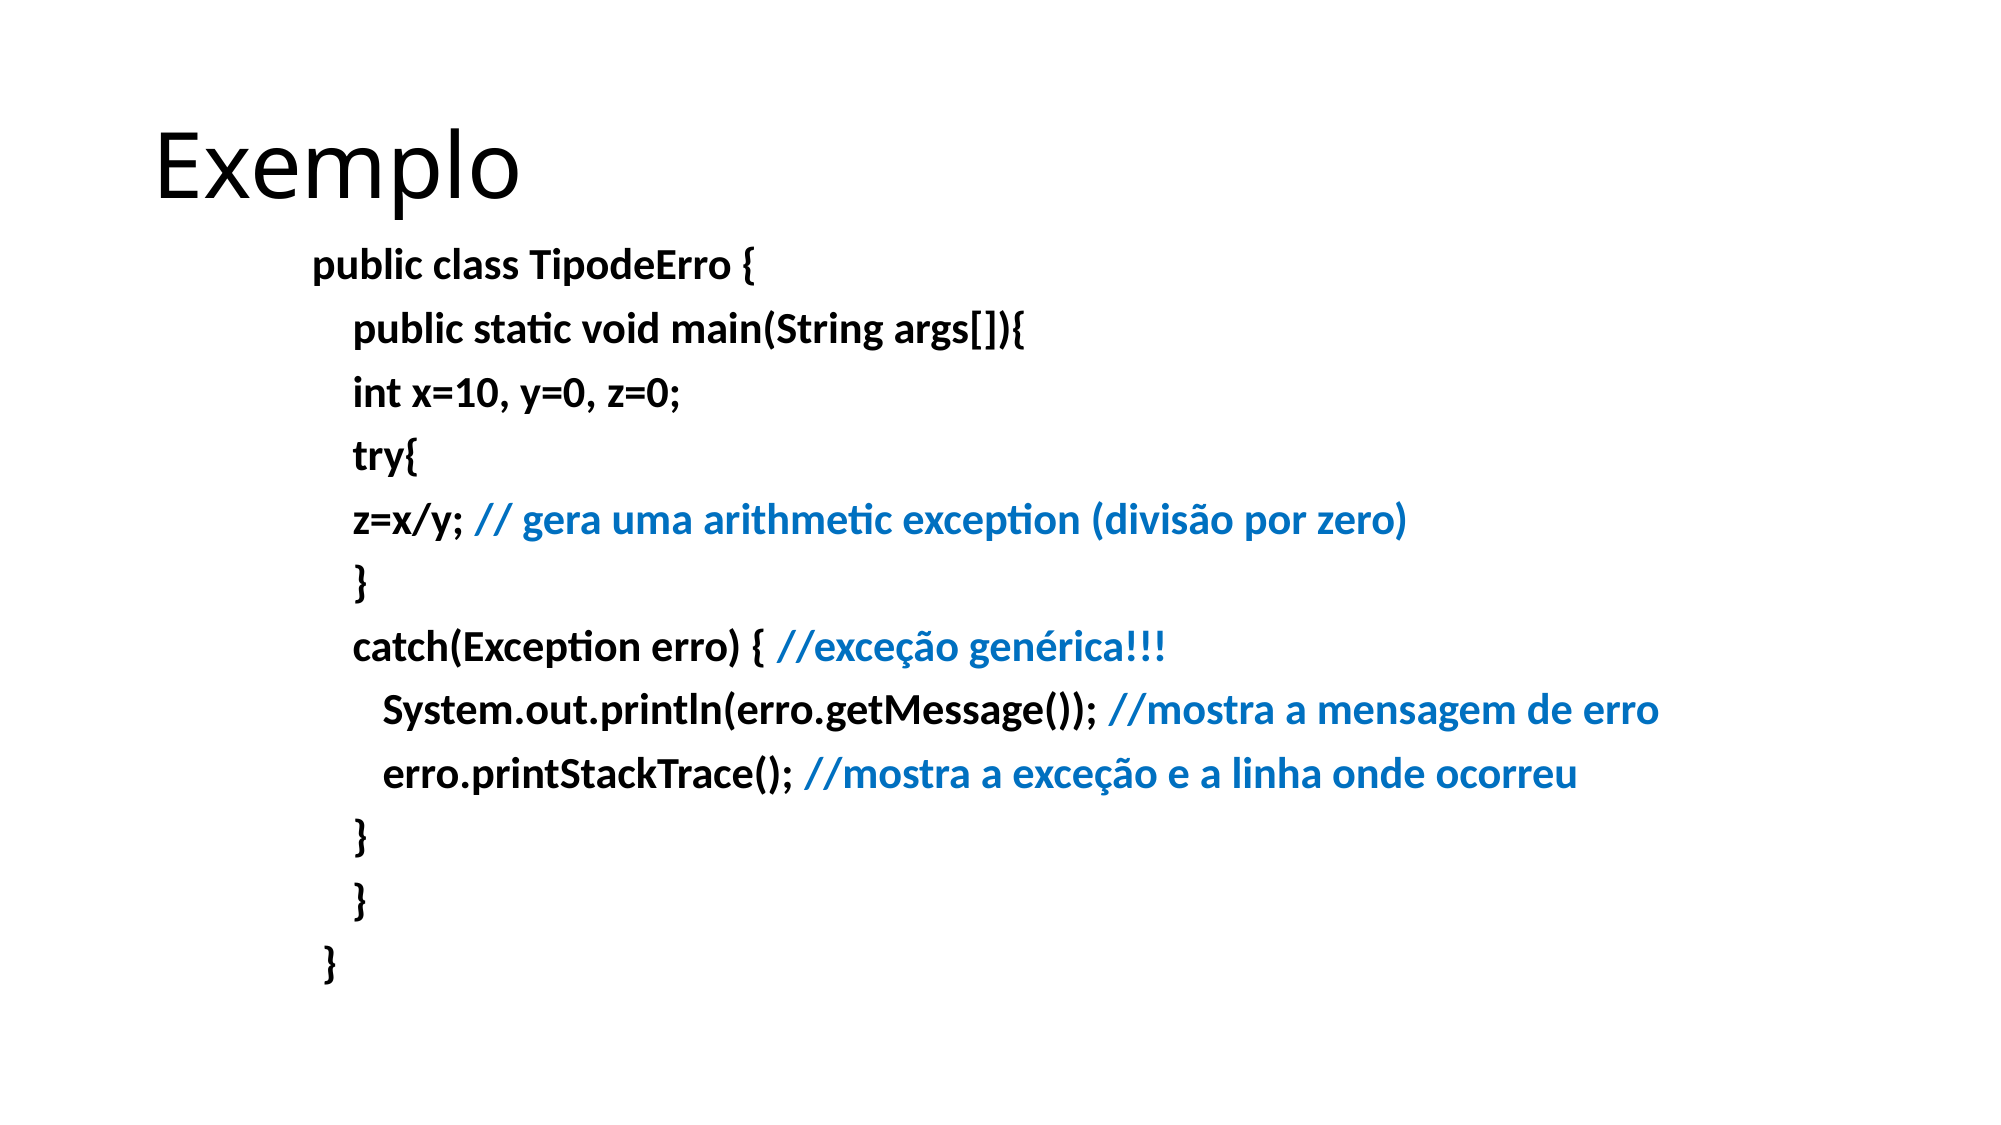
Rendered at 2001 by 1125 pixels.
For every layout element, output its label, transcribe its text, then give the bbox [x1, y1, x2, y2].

title Exemplo [137, 59, 1863, 278]
list public class TipodeErro { public static void main(String args[]){ int x=10, y=0, z=0; try{ z=x/y; // gera uma arithmetic exception (divisão por zero) } catch(Exception erro) { //exceção genérica!!! System.out.println(erro.getMessage()); //mostra a mensagem de erro erro.printStackTrace(); //mostra a exceção e a linha onde ocorreu } } } [296, 234, 1715, 1005]
